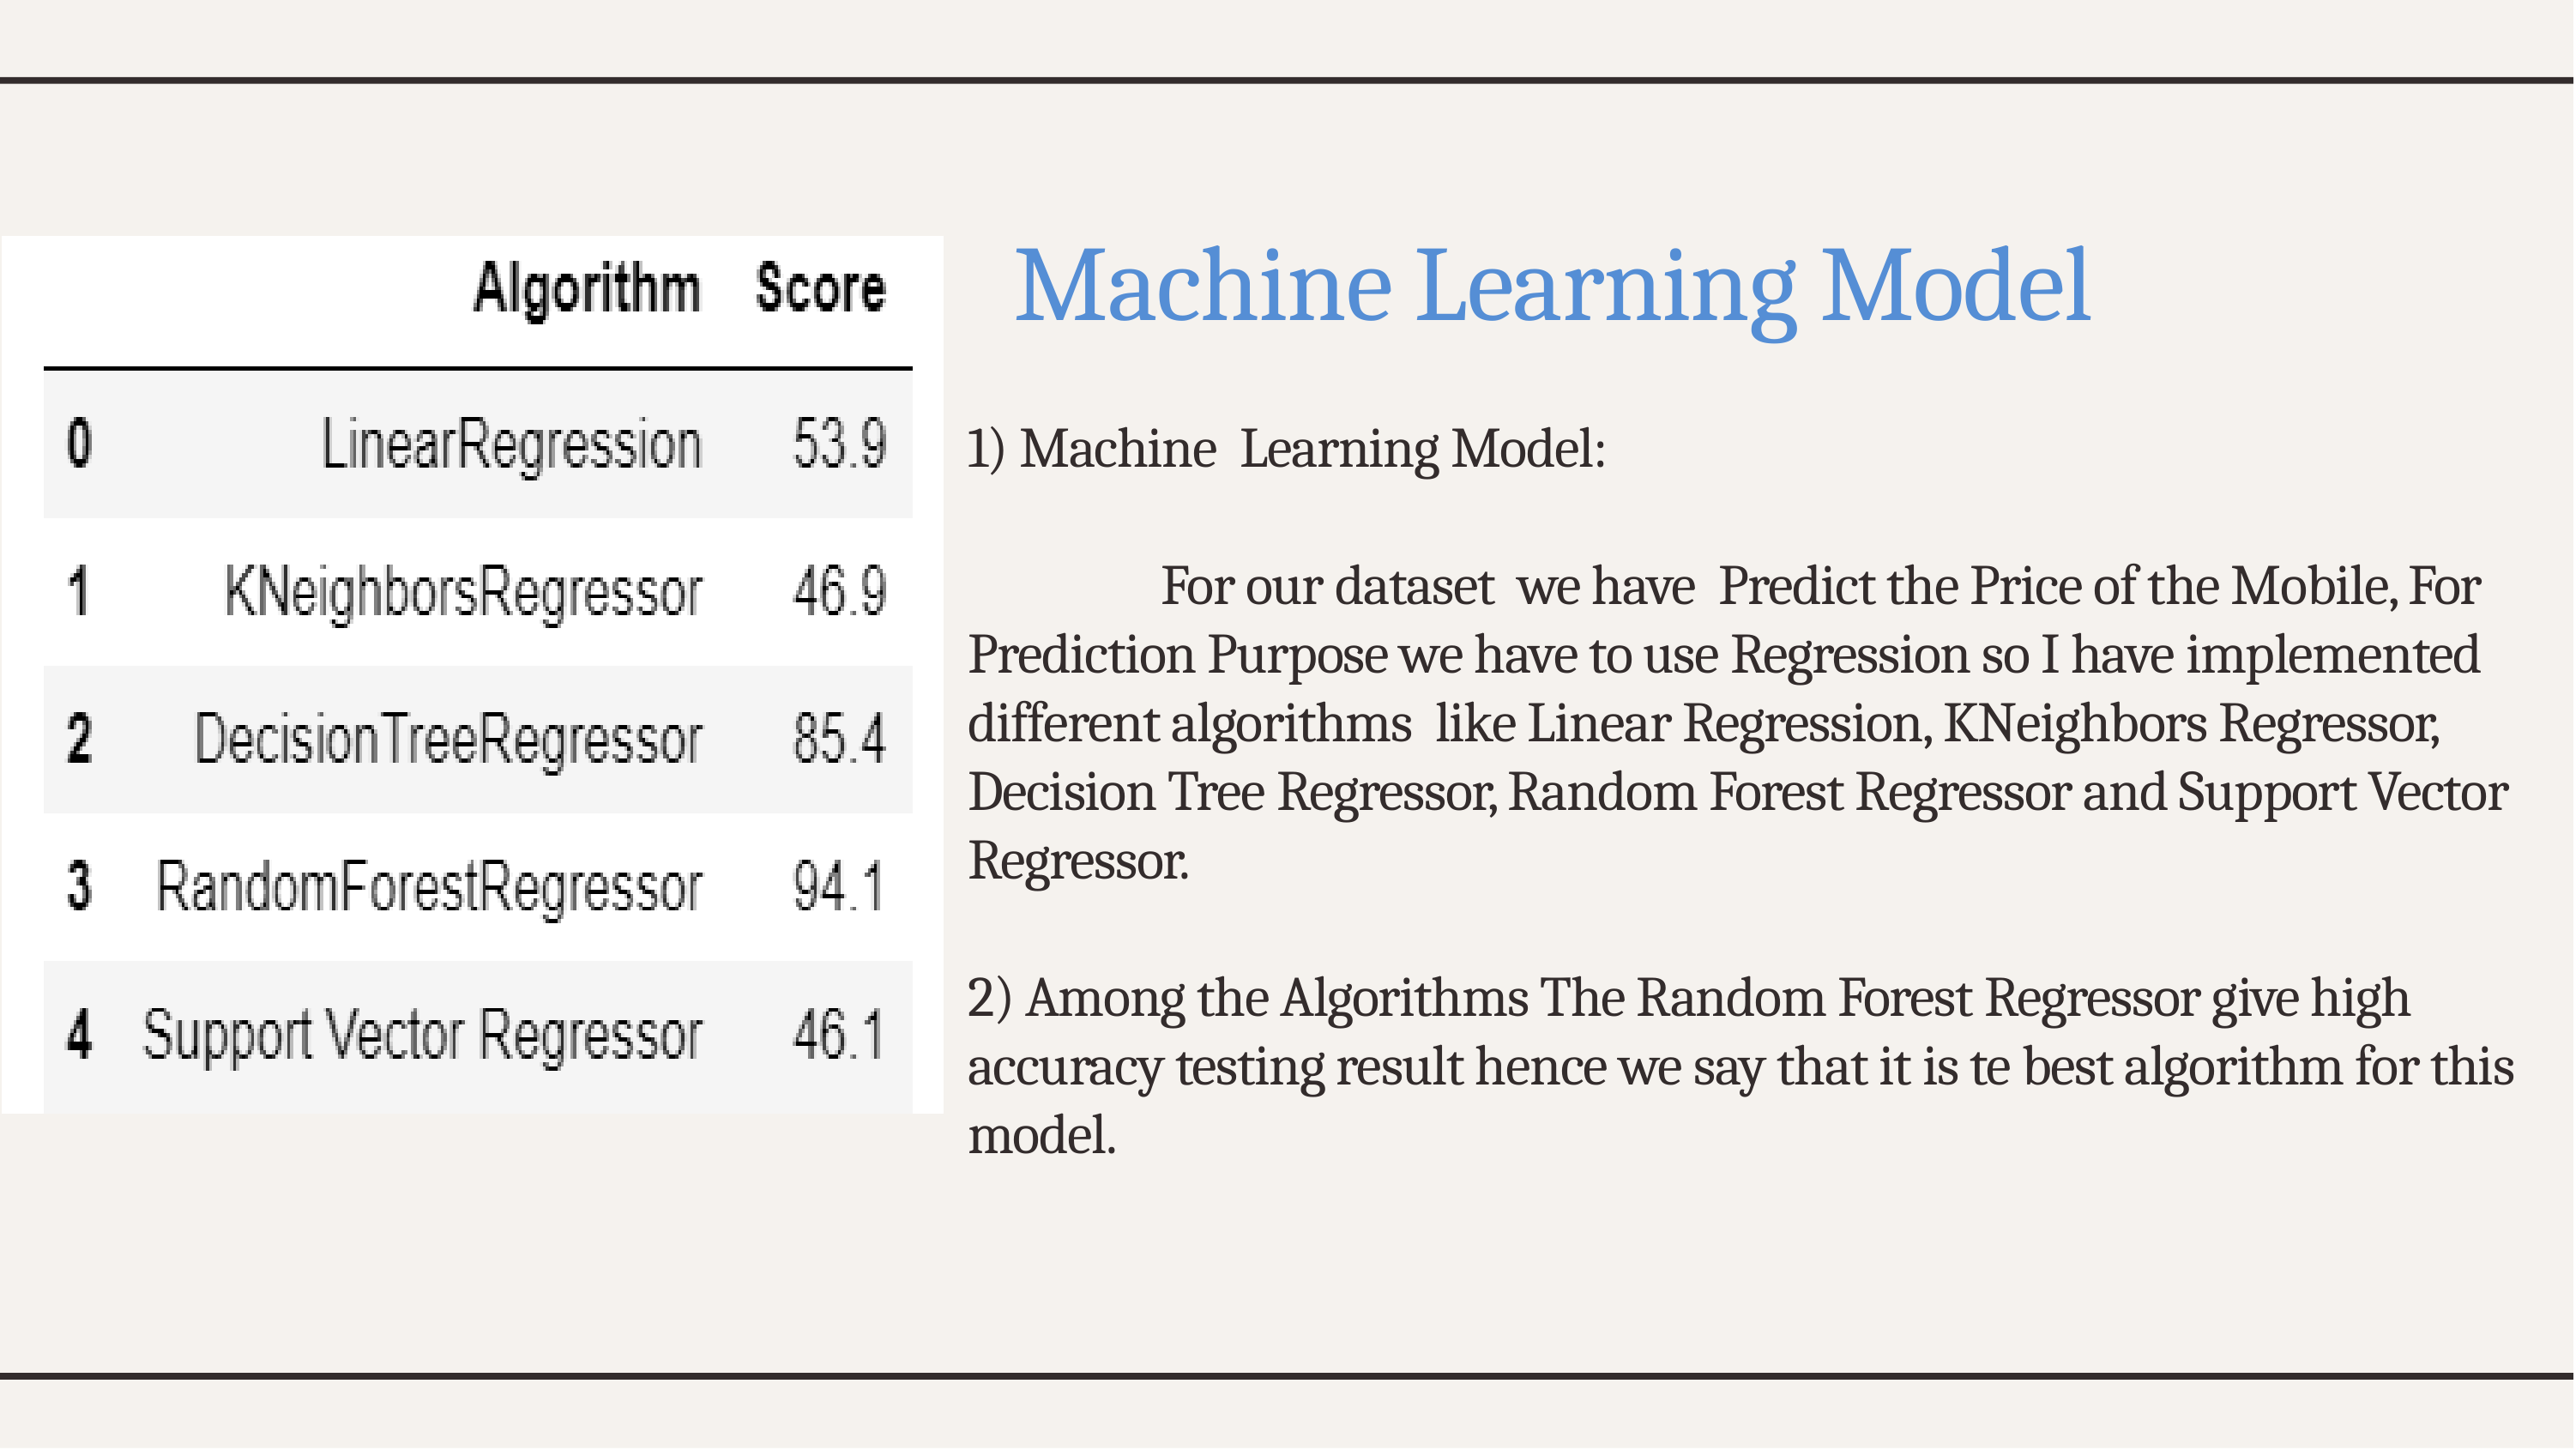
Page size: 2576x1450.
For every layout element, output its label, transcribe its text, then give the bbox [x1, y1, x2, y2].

text_box [0, 1373, 2573, 1380]
text_box [0, 76, 2573, 84]
picture [1, 236, 944, 1115]
title Machine Learning Model 1) Machine Learning Model: For our dataset we have Predict the Price of the Mobile, For Prediction Purpose we have to use Regression so I have implemented different algorithms like Linear Regression, KNeighbors Regressor, Decision Tree Regressor, Random Forest Regressor and Support Vector Regressor. 2) Among the Algorithms The Random Forest Regressor give high accuracy testing result hence we say that it is te best algorithm for this model. [966, 210, 2576, 1165]
